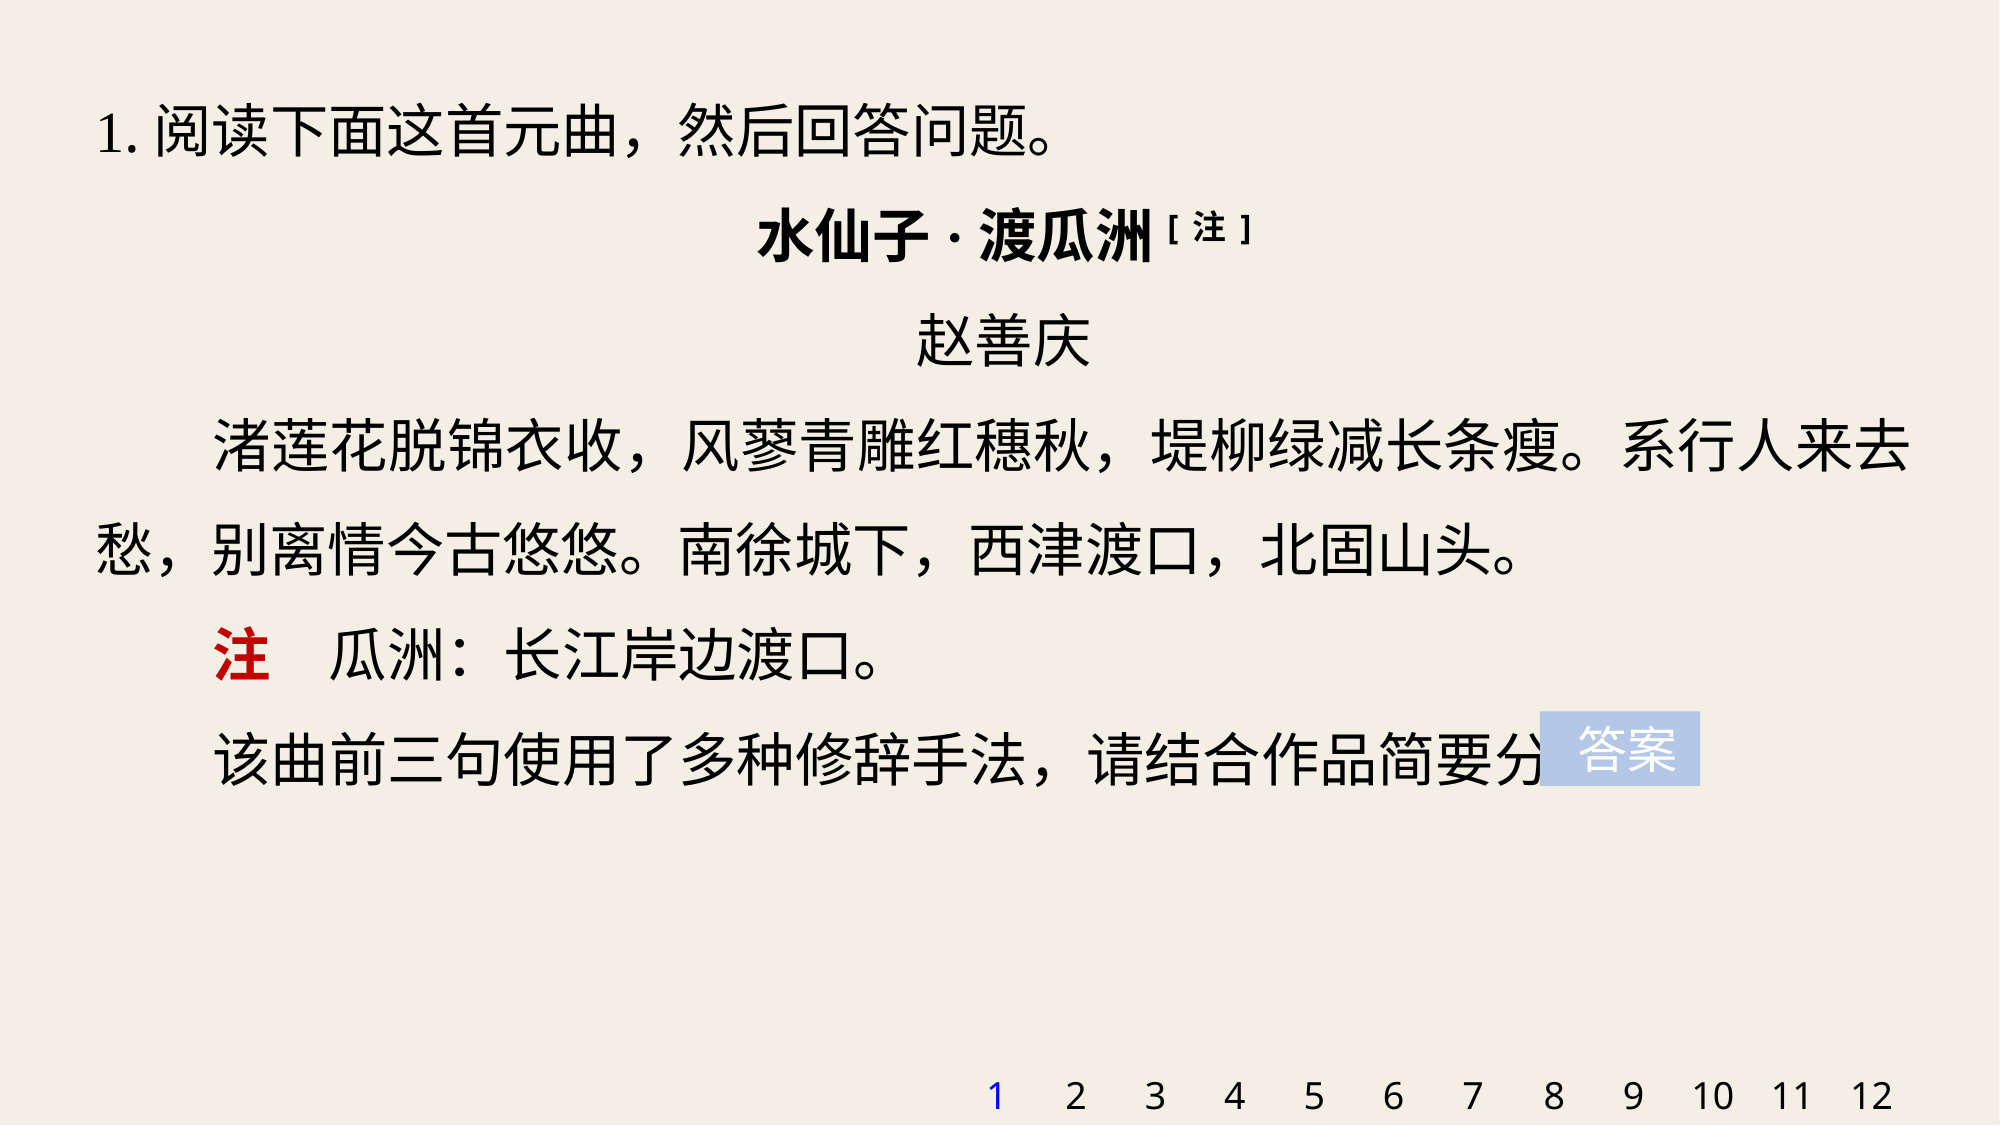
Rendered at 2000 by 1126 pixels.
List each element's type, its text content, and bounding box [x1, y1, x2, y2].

text_box 9 [1601, 1046, 1667, 1126]
text_box 3 [1123, 1046, 1189, 1126]
text_box 6 [1361, 1046, 1427, 1126]
text_box 12 [1839, 1046, 1905, 1126]
text_box 1 [964, 1046, 1030, 1126]
text_box 2 [1043, 1046, 1109, 1126]
text_box 5 [1281, 1046, 1347, 1126]
text_box 10 [1680, 1046, 1746, 1126]
text_box 4 [1202, 1046, 1268, 1126]
text_box 8 [1521, 1046, 1587, 1126]
text_box 1.阅读下面这首元曲，然后回答问题。 水仙子·渡瓜洲[注] 赵善庆 渚莲花脱锦衣收，风蓼青雕红穗秋，堤柳绿减长条瘦。系行人来去愁，别离情今古悠悠。南徐城下，西津渡口，北固山头。 注 瓜洲：长江岸边渡口。 该曲前三句使用了多种修辞手法，请结合作品简要分析。 [74, 48, 1933, 804]
text_box 答案 [1539, 711, 1701, 786]
text_box 7 [1440, 1046, 1506, 1126]
text_box 11 [1759, 1046, 1825, 1126]
